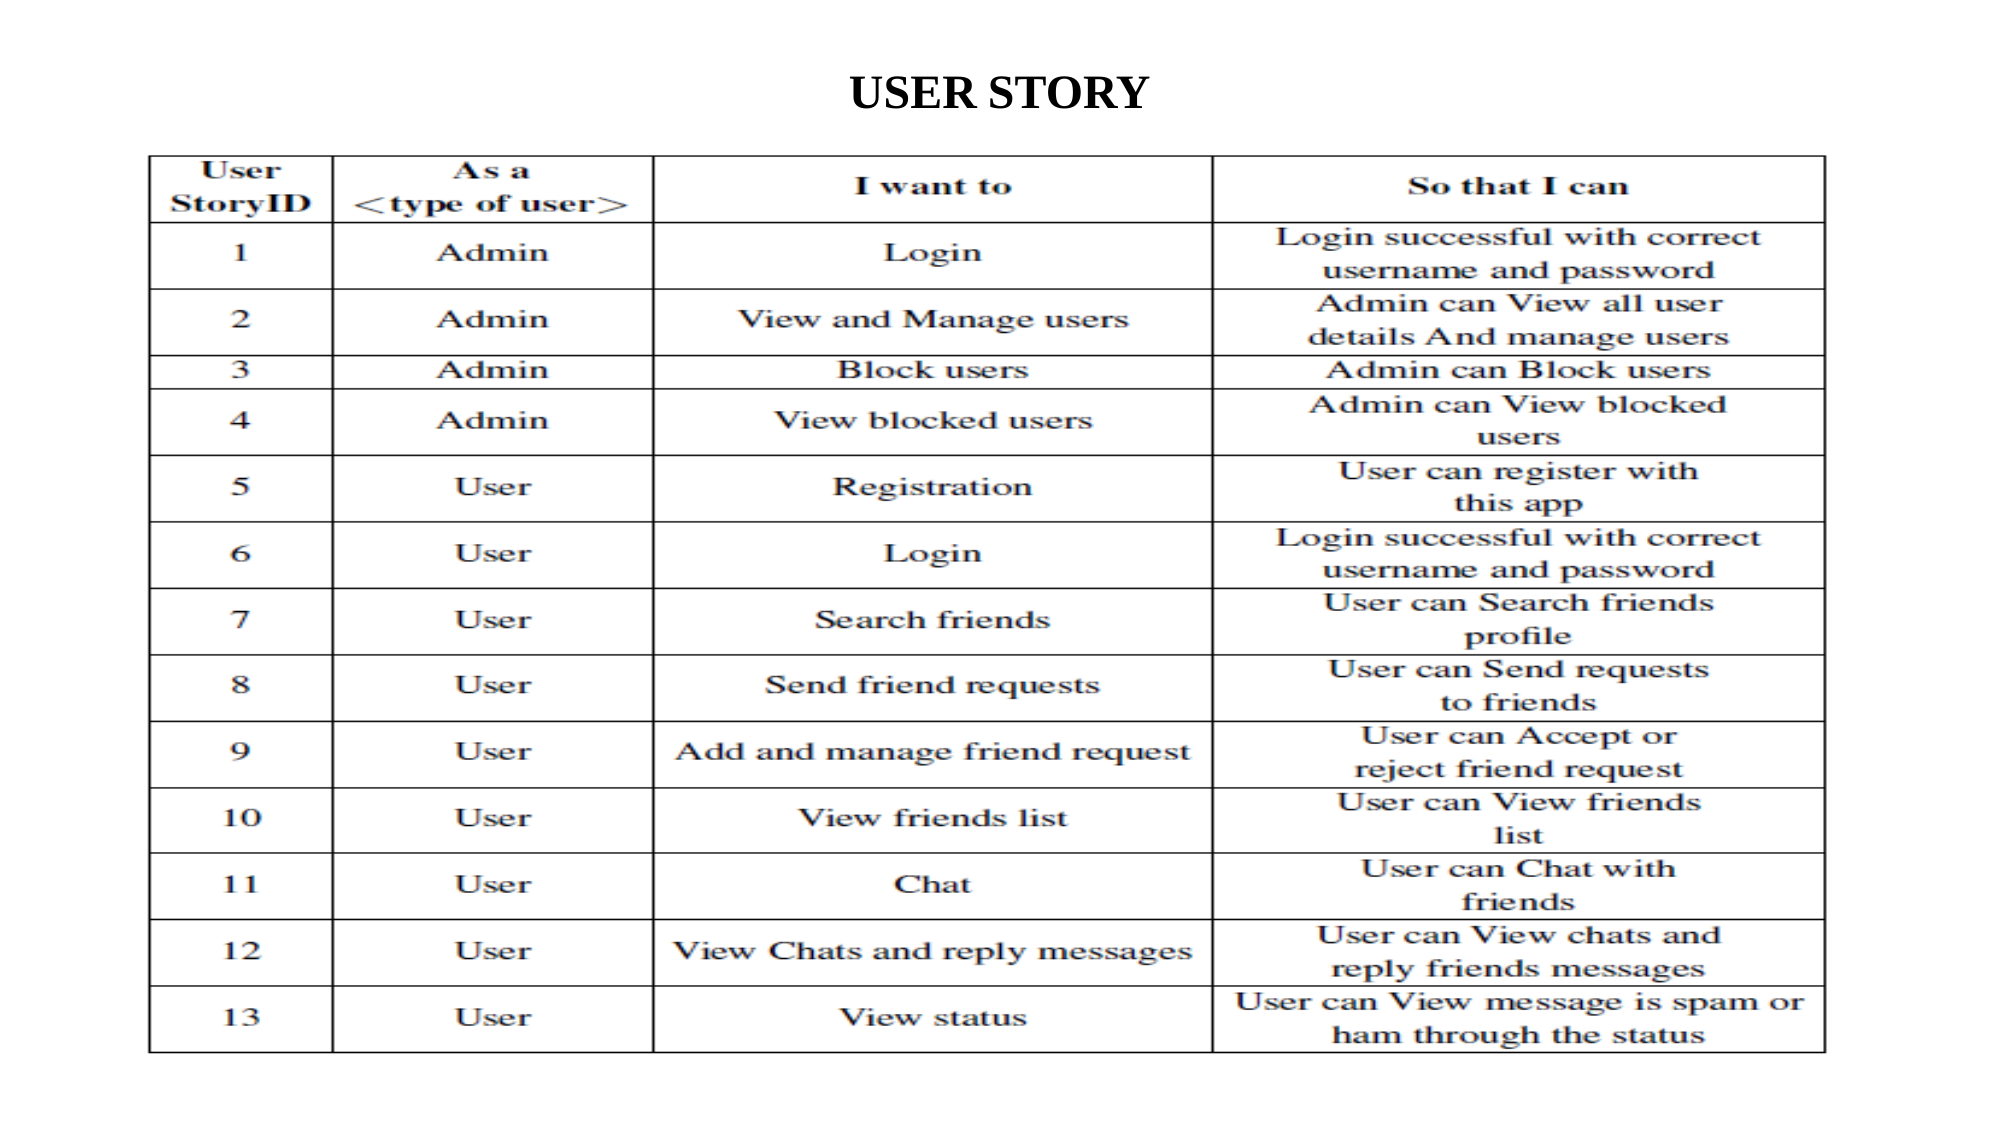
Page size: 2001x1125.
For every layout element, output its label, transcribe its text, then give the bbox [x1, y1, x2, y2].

title USER STORY [137, 59, 1863, 127]
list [137, 144, 1863, 1065]
